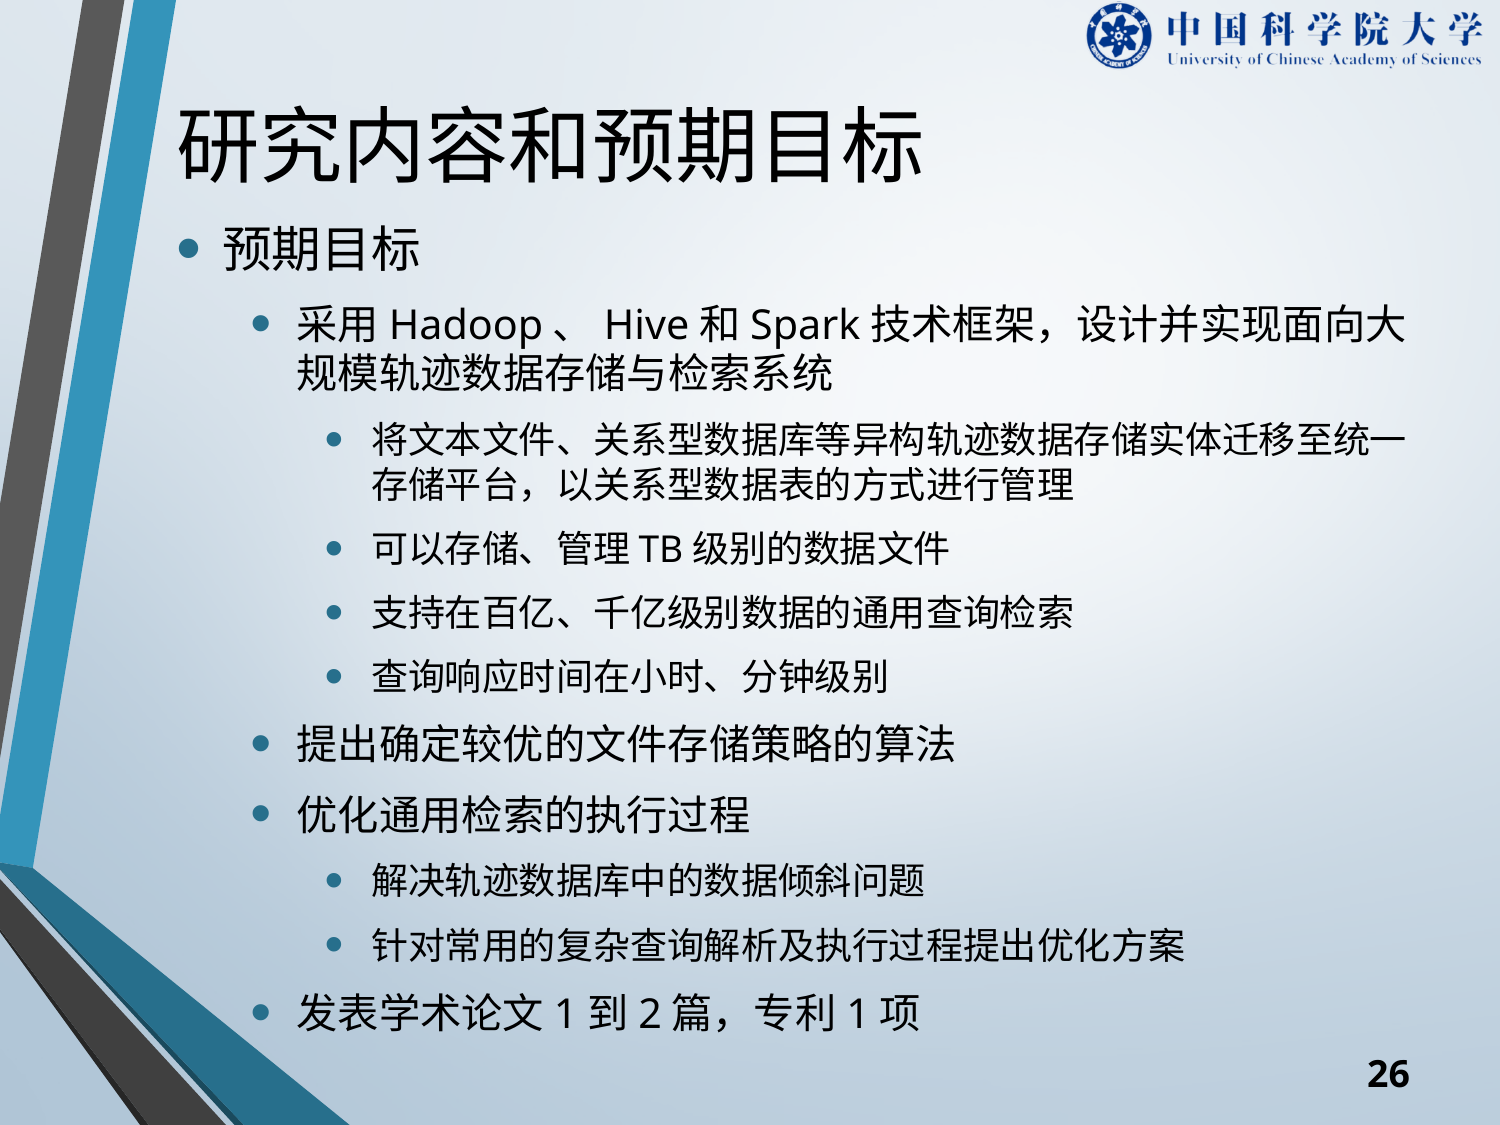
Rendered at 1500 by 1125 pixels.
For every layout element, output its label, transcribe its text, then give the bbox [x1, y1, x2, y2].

slide_number 25 [1340, 1045, 1425, 1106]
list 预期目标 采用Hadoop、Hive和Spark技术框架，设计并实现面向大规模轨迹数据存储与检索系统 将文本文件、关系型数据库等异构轨迹数据存储实体迁移至统一存储平台，以关系型数据表的方式进行管理 可以存储、管理TB级别的数据文件 支持在百亿、千亿级别数据的通用查询检索 查询响应时间在小时、分钟级别 提出确定较优的文件存储策略的算法 优化通用检索的执行过程 解决轨迹数据库中的数据倾斜问题 针对常用的复杂查询解析及执行过程提出优化方案 发表学术论文1到2篇，专利1项 [161, 210, 1425, 1046]
title 研究内容和预期目标 [161, 75, 1425, 210]
picture [1081, 1, 1500, 73]
